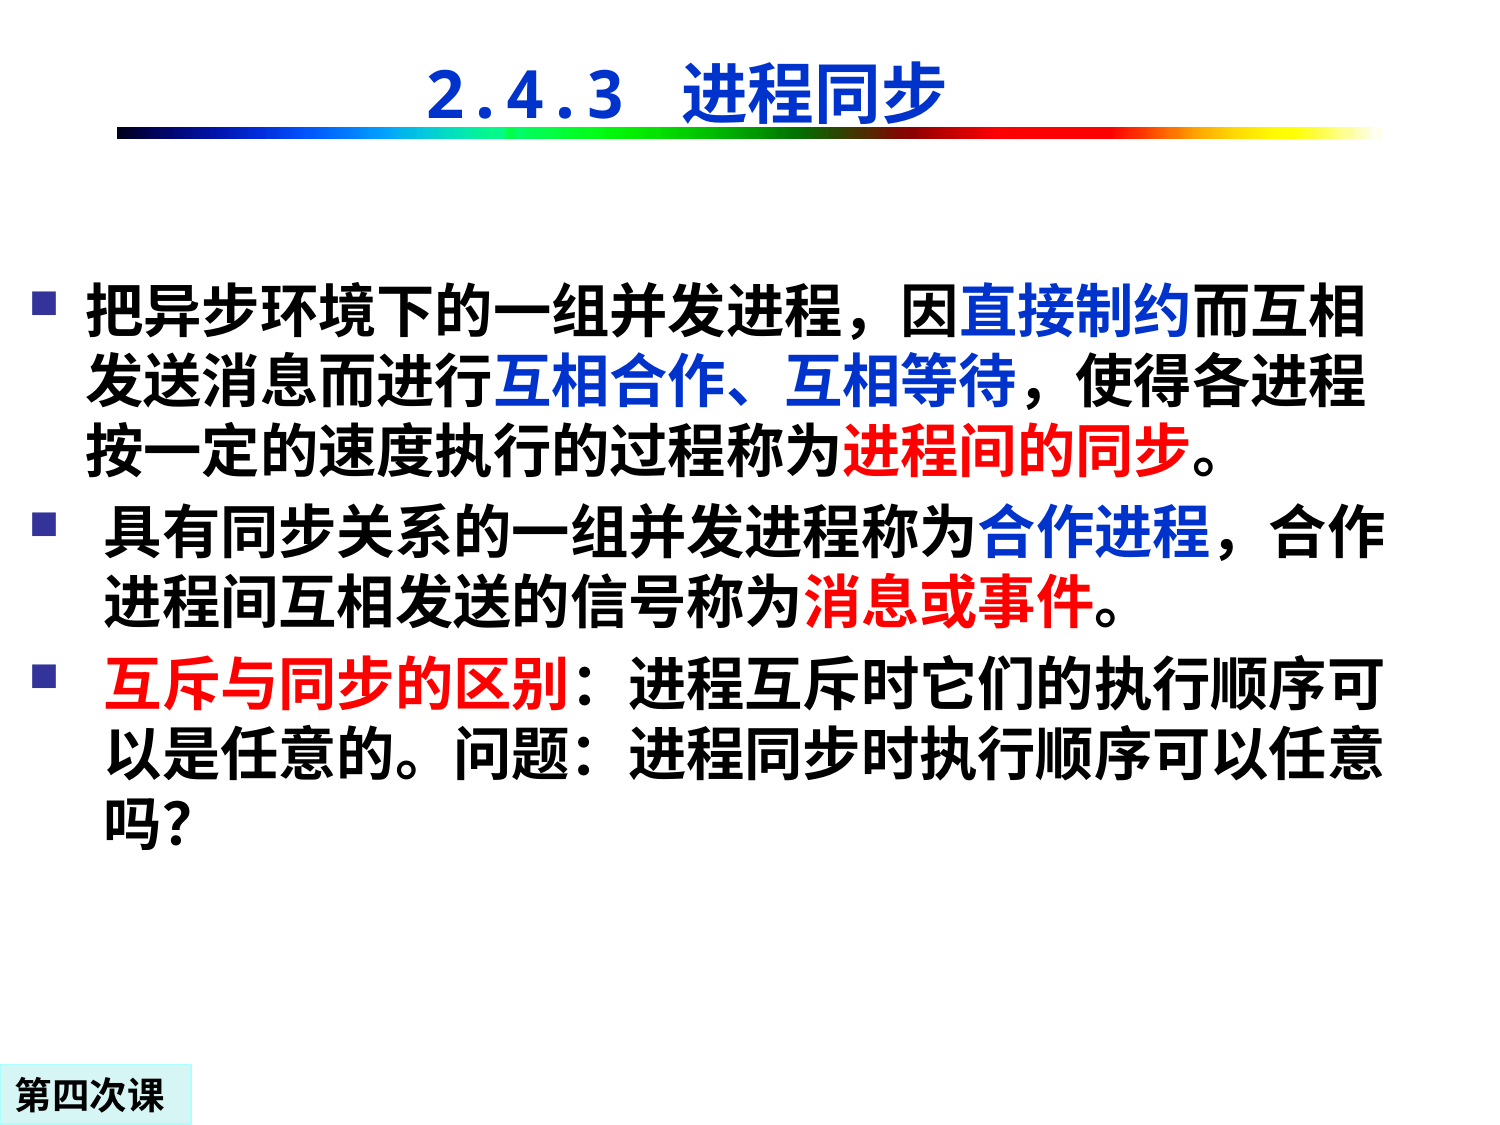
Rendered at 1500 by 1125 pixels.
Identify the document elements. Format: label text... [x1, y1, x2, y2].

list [117, 126, 1382, 139]
text_box 第四次课 [0, 1064, 192, 1125]
text_box 把异步环境下的一组并发进程，因直接制约而互相发送消息而进行互相合作、互相等待，使得各进程按一定的速度执行的过程称为进程间的同步。 具有同步关系的一组并发进程称为合作进程，合作进程间互相发送的信号称为消息或事件。 互斥与同步的区别：进程互斥时它们的执行顺序可以是任意的。问题：进程同步时执行顺序可以任意吗？ [14, 194, 1424, 996]
text_box 2.4.3 进程同步 [86, 39, 1287, 139]
